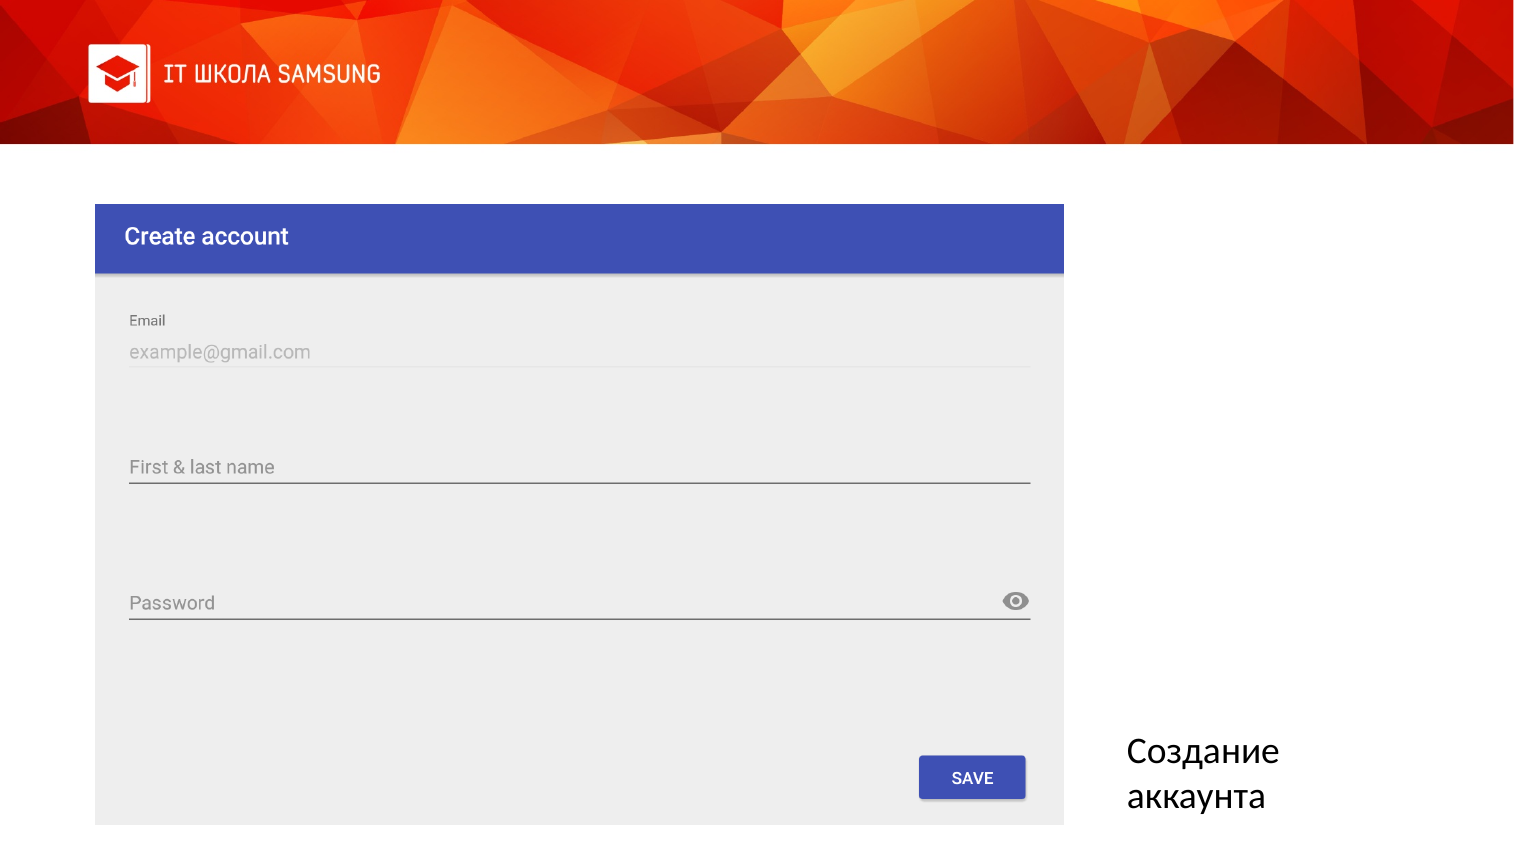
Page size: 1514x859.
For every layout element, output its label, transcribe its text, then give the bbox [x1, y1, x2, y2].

text_box Создание аккаунта [1112, 718, 1296, 824]
picture [0, 0, 1514, 859]
